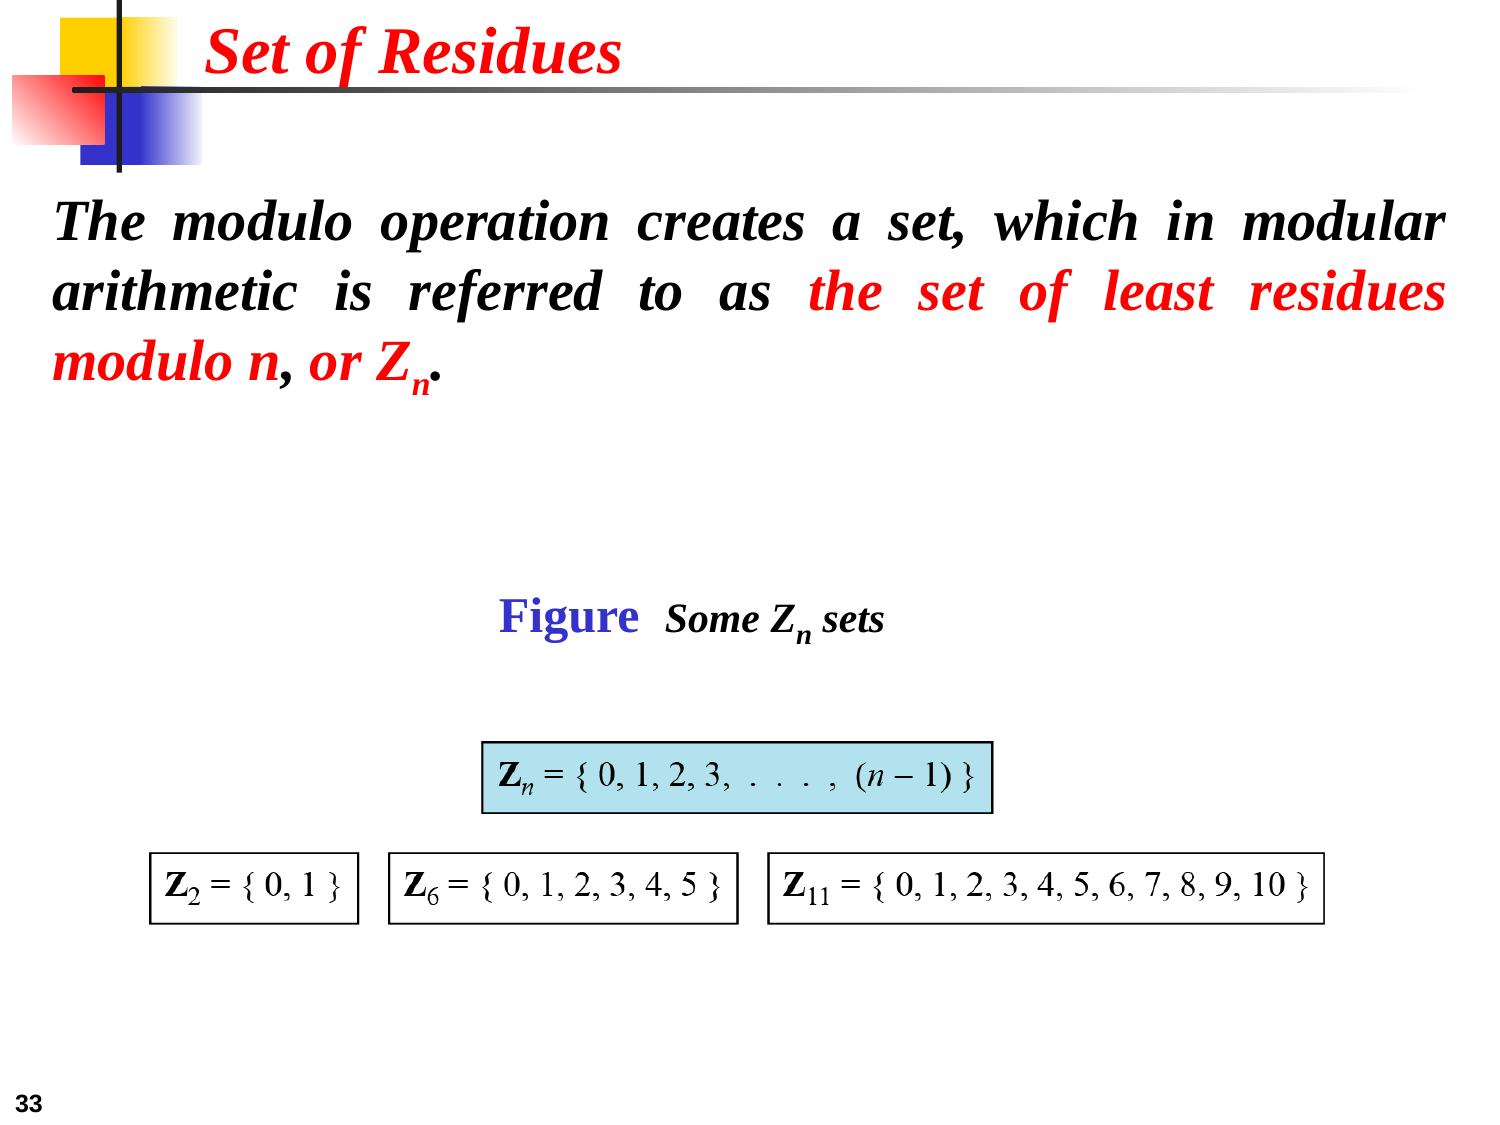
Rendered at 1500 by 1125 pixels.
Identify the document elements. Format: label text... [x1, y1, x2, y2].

text_box [116, 93, 122, 173]
text_box [72, 87, 189, 93]
text_box Figure Some Zn sets [484, 574, 901, 658]
picture [149, 741, 1325, 925]
slide_number 33 [0, 1050, 313, 1125]
text_box [141, 93, 202, 165]
text_box [60, 17, 116, 86]
text_box [116, 0, 122, 87]
text_box [639, 87, 1423, 93]
text_box [122, 17, 177, 86]
text_box Set of Residues [189, 0, 639, 95]
text_box The modulo operation creates a set, which in modular arithmetic is referred to as the set of least residues modulo n, or Zn. [37, 174, 1463, 410]
text_box [122, 93, 141, 165]
text_box [12, 75, 105, 145]
text_box [80, 93, 116, 165]
